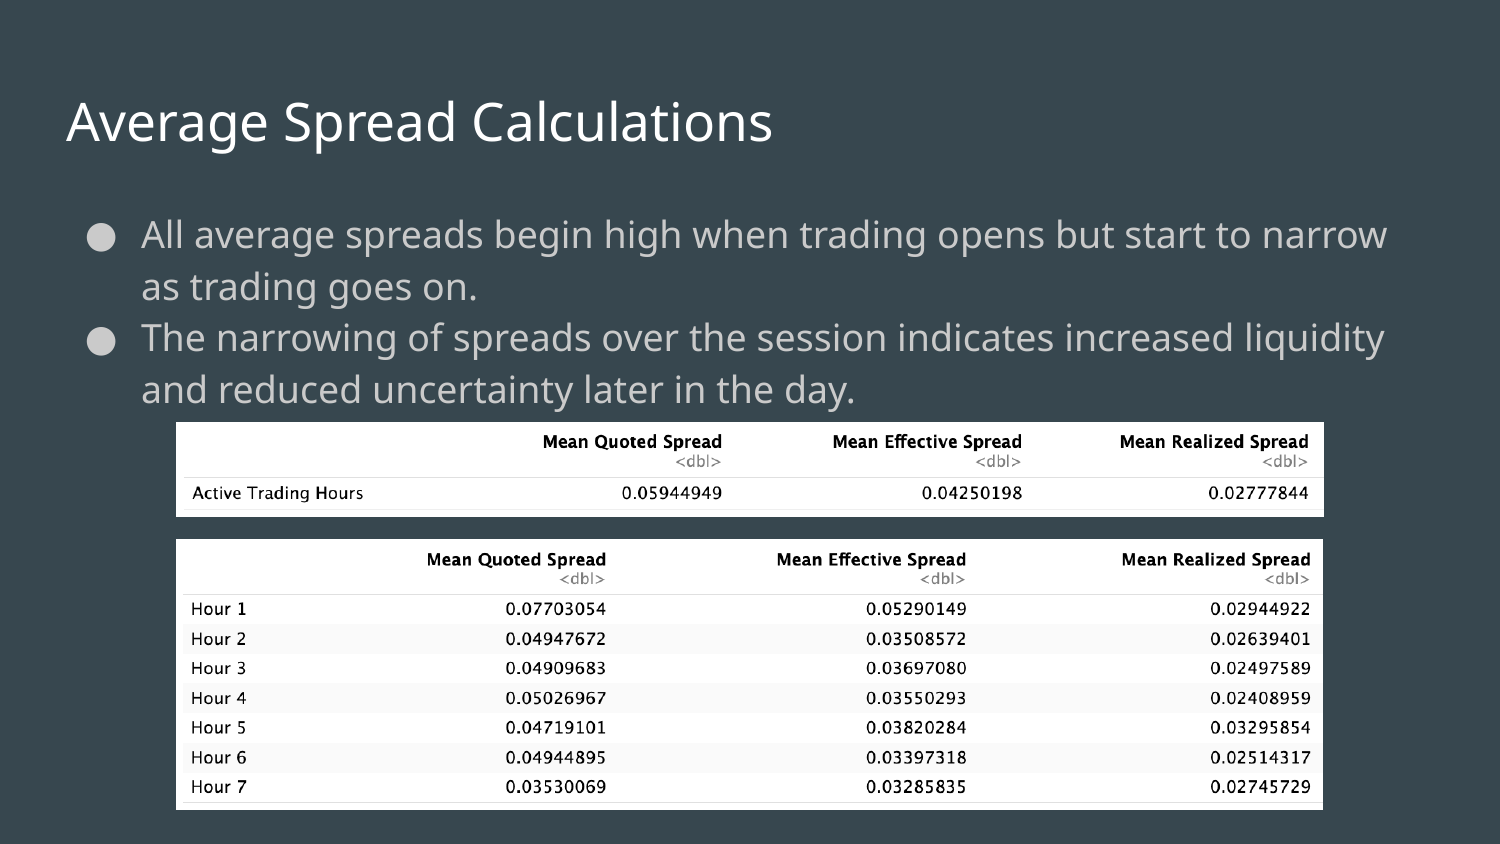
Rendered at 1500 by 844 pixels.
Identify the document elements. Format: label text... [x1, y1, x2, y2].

list All average spreads begin high when trading opens but start to narrow as trading goes on. The narrowing of spreads over the session indicates increased liquidity and reduced uncertainty later in the day. [51, 189, 1449, 750]
picture [176, 422, 1324, 517]
picture [176, 539, 1324, 811]
title Average Spread Calculations [51, 72, 1449, 167]
